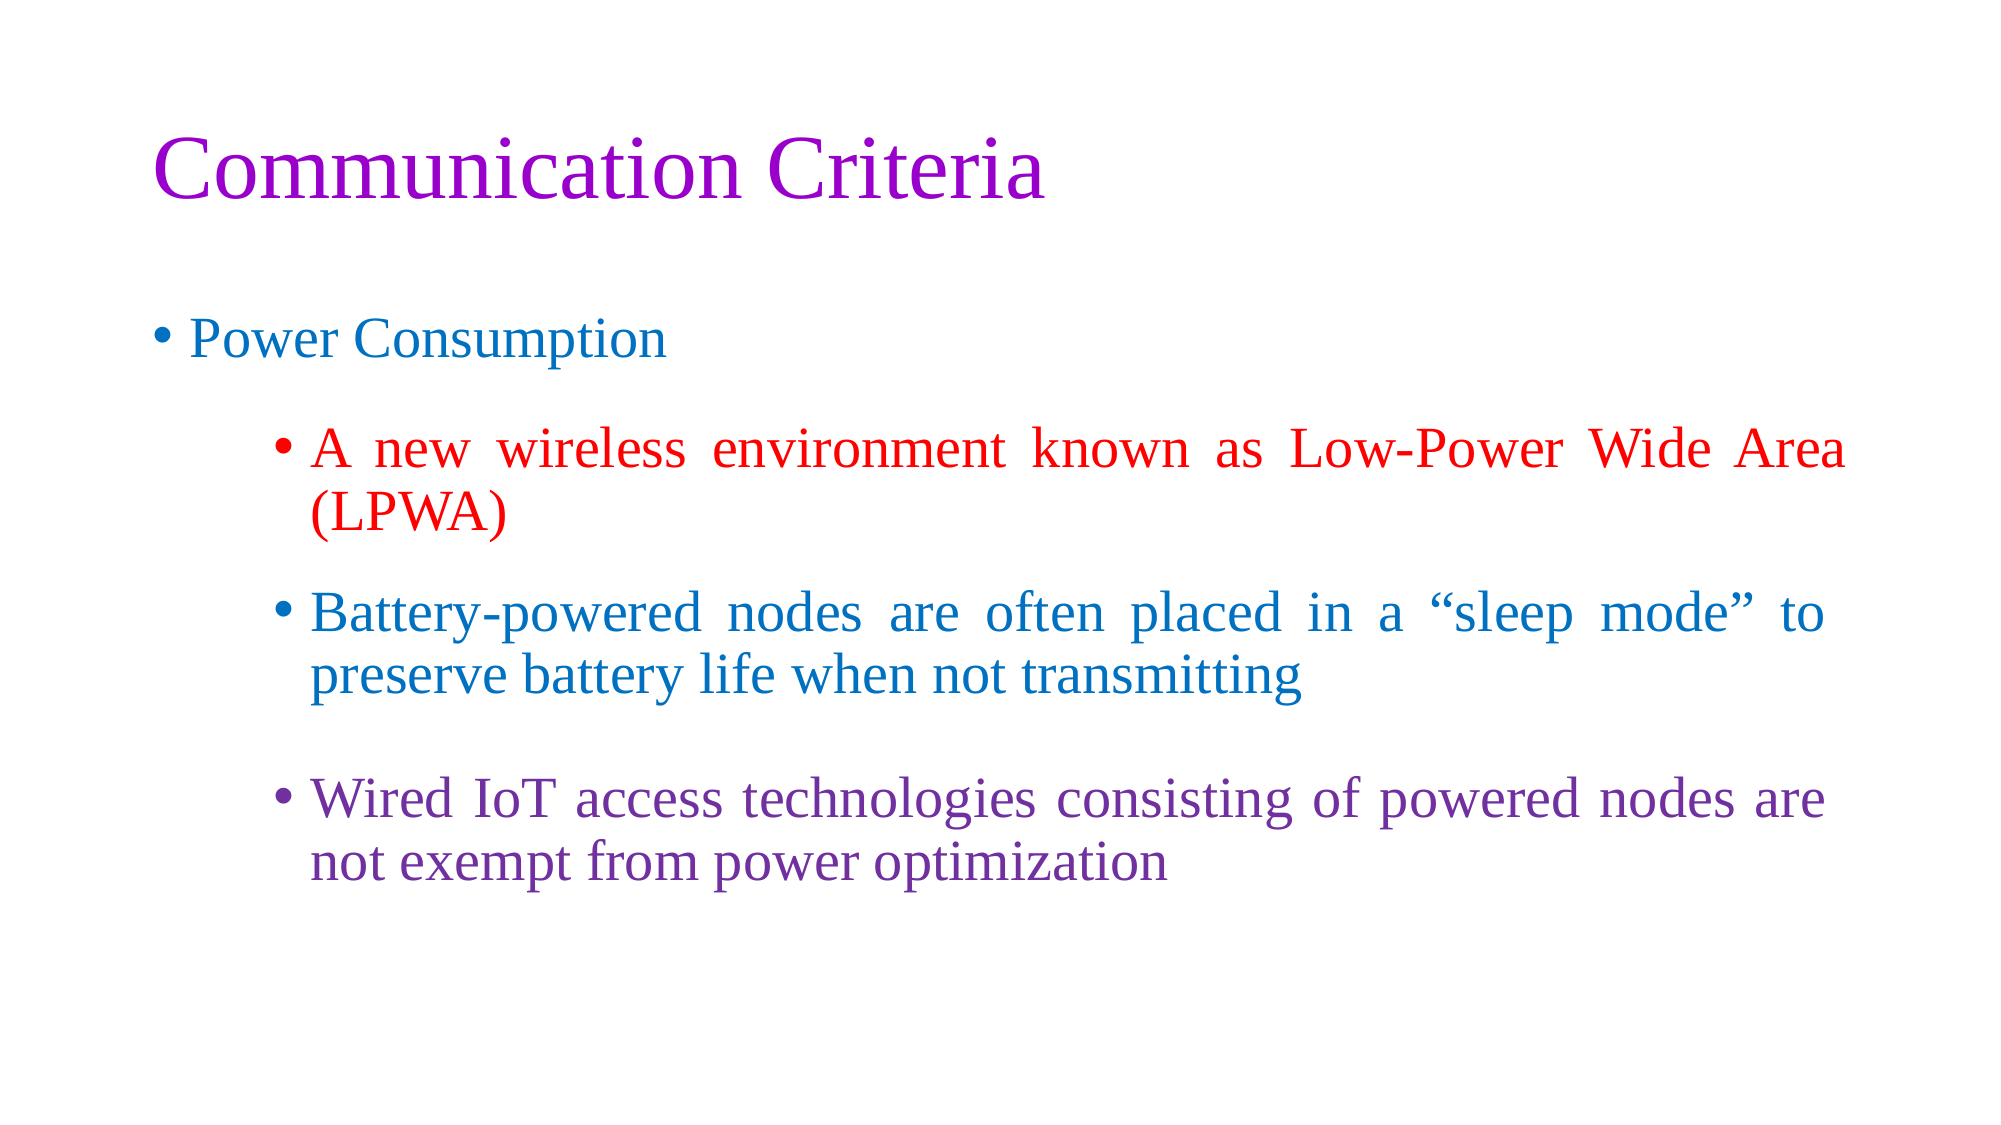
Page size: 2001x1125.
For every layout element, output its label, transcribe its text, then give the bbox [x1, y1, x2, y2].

text_box Battery-powered nodes are often placed in a “sleep mode” to preserve battery life when not transmitting [258, 573, 1842, 725]
text_box A new wireless environment known as Low-Power Wide Area (LPWA) [258, 409, 1863, 540]
text_box Wired IoT access technologies consisting of powered nodes are not exempt from power optimization [258, 759, 1842, 954]
text_box Power Consumption [137, 299, 1863, 388]
title Communication Criteria [137, 59, 1863, 278]
